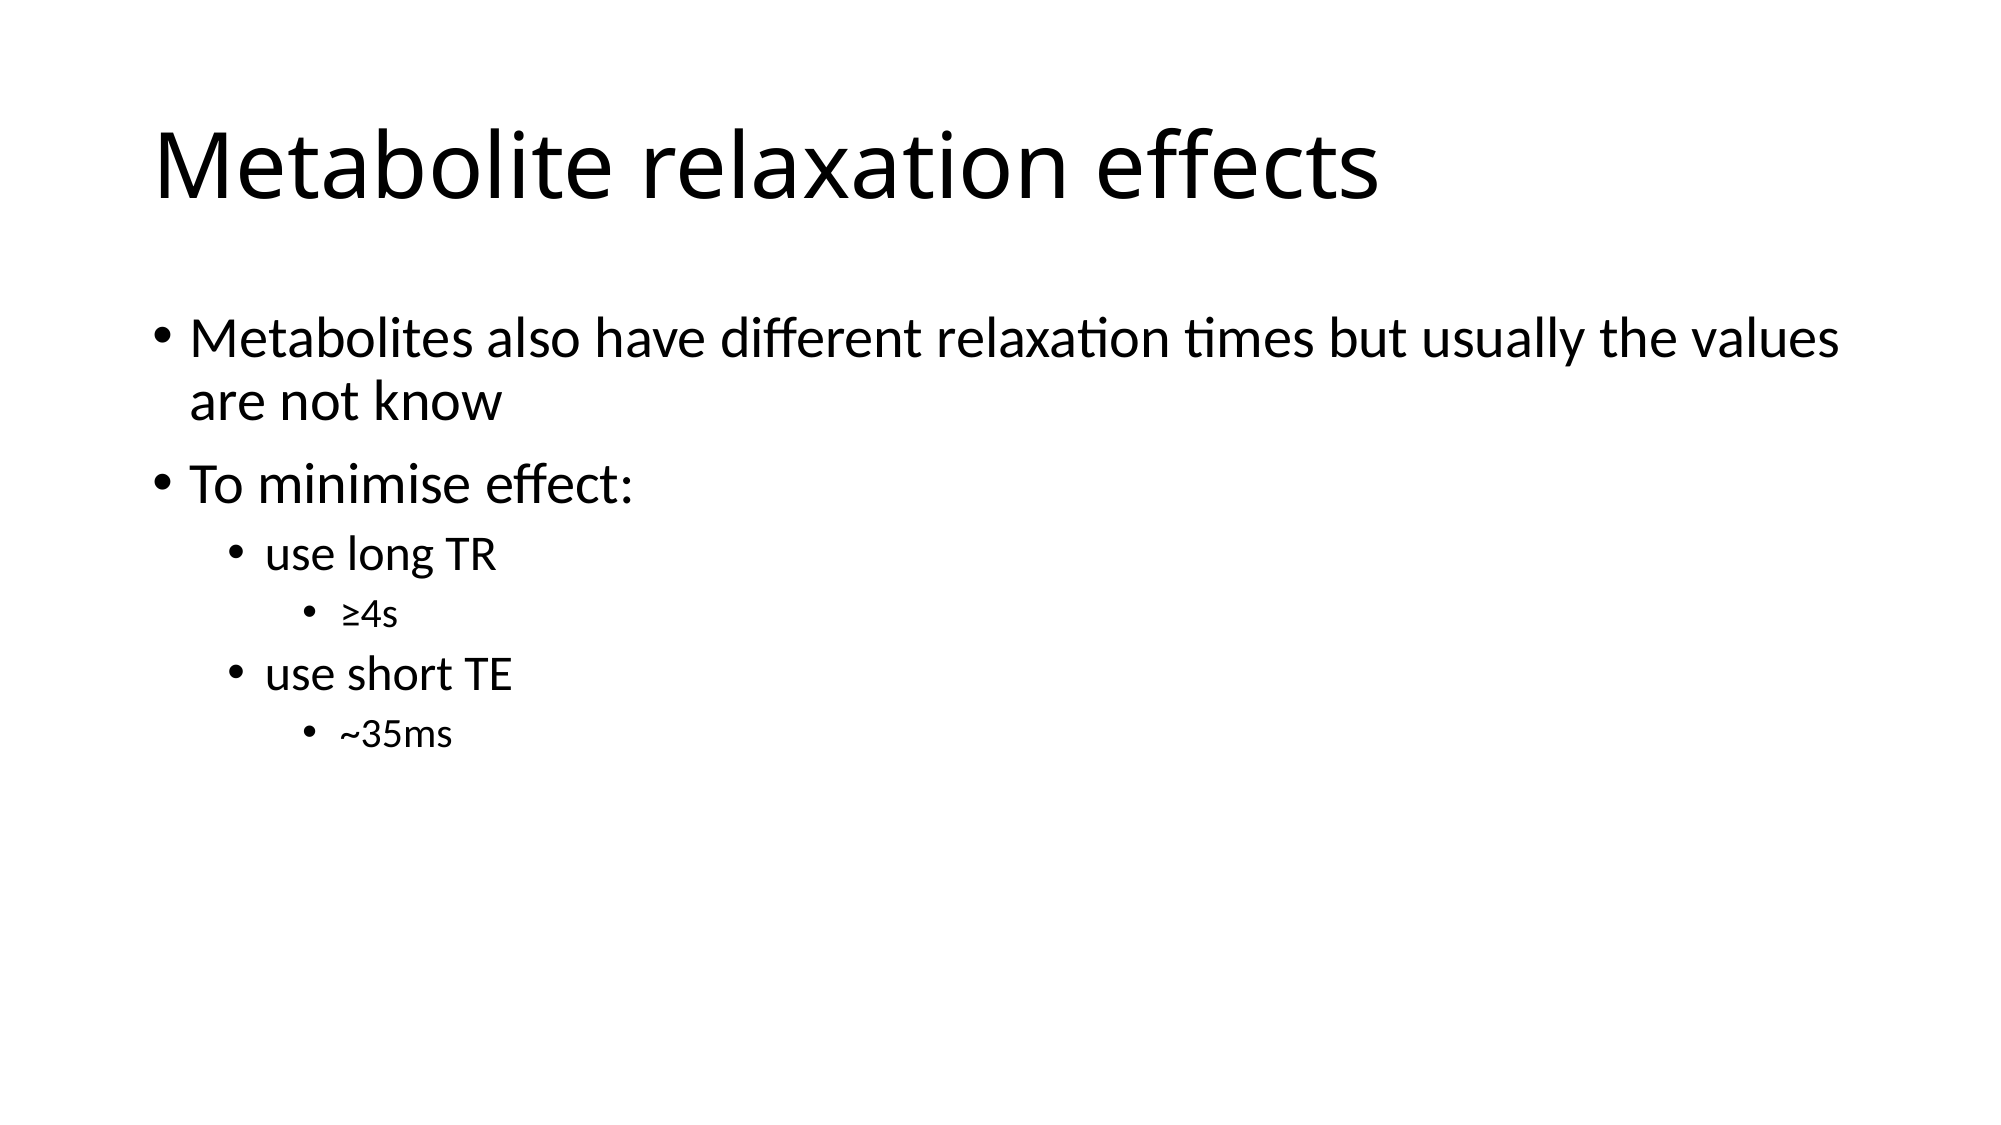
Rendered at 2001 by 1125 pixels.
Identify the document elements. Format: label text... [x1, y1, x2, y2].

title Metabolite relaxation effects [137, 59, 1863, 278]
list Metabolites also have different relaxation times but usually the values are not know To minimise effect: use long TR ≥4s use short TE ~35ms [137, 299, 1863, 1014]
